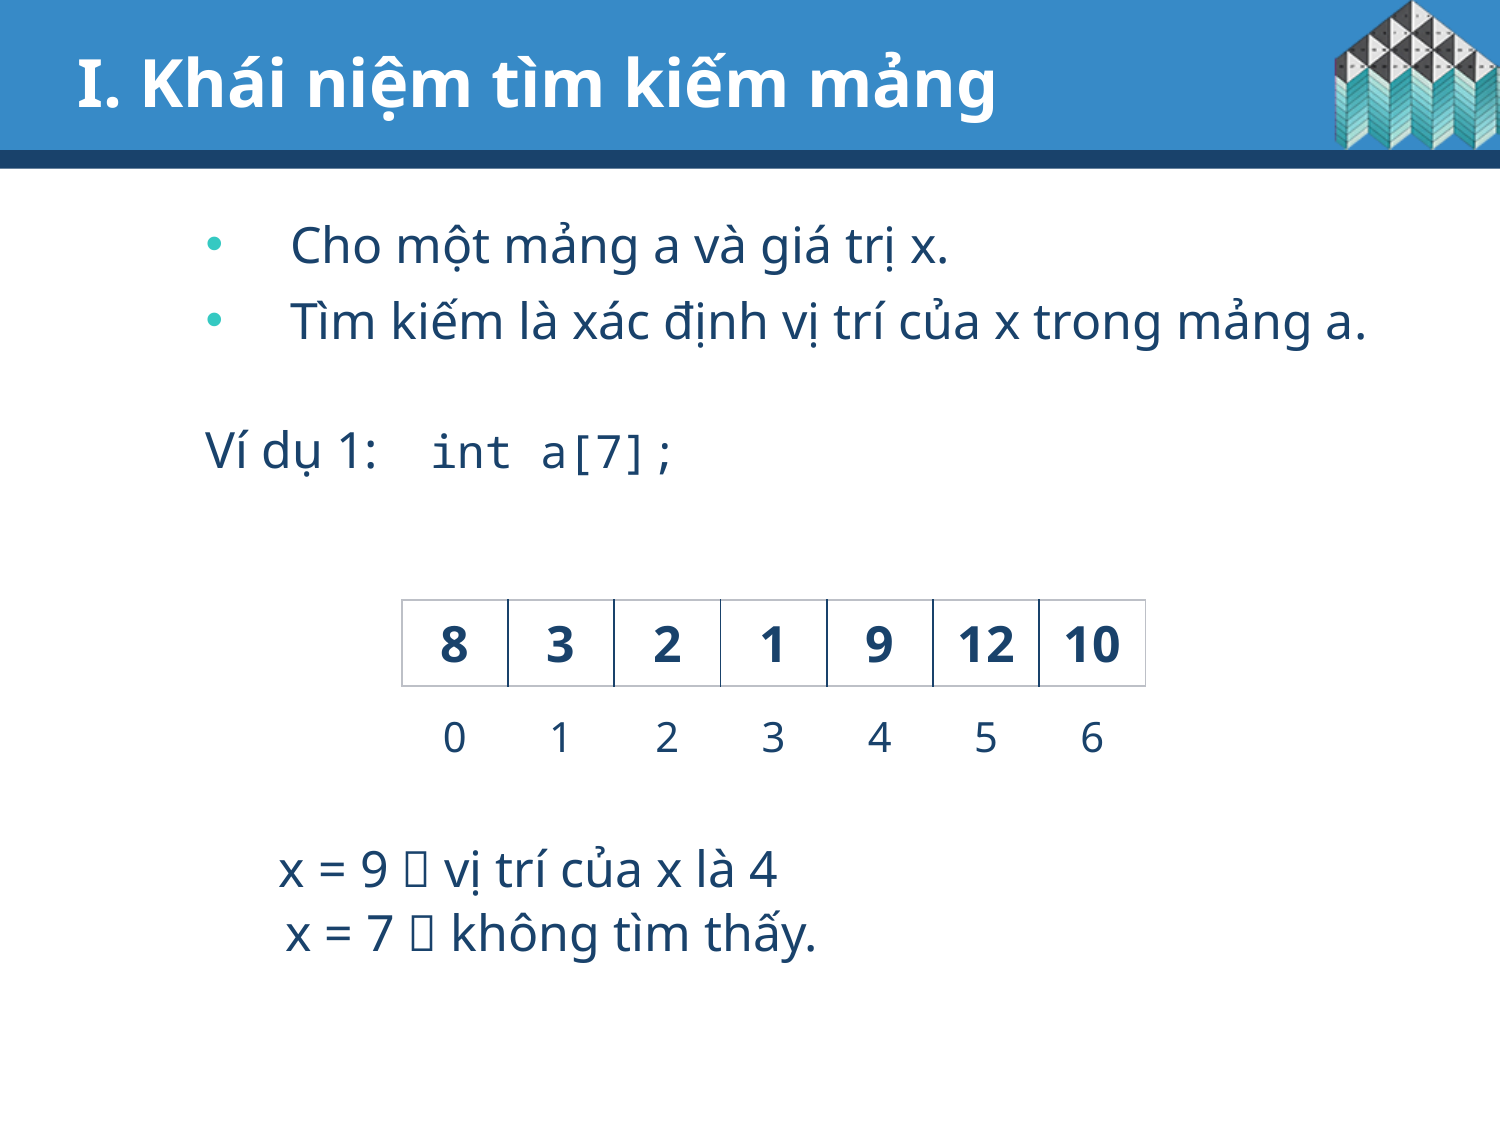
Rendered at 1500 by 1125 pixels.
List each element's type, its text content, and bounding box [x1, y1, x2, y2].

table_header 3 [509, 601, 613, 685]
table_header 2 [615, 601, 720, 685]
table_header 1 [508, 700, 614, 772]
table_header 8 [403, 601, 507, 685]
table_header 9 [828, 601, 932, 685]
table_header 5 [933, 700, 1039, 772]
table_header 6 [1039, 700, 1145, 772]
table_header 2 [614, 700, 720, 772]
table_header 1 [721, 601, 826, 685]
picture [0, 1, 1500, 150]
list Cho một mảng a và giá trị x. Tìm kiếm là xác định vị trí của x trong mảng a. Ví dụ 1: int a[7]; [125, 200, 1400, 538]
table_header 3 [720, 700, 827, 772]
text_box x = 9  vị trí của x là 4 x = 7  không tìm thấy. [120, 837, 1358, 988]
title I. Khái niệm tìm kiếm mảng [62, 24, 1338, 138]
table_header 12 [934, 601, 1038, 685]
table_header 0 [402, 700, 508, 772]
table_header 4 [827, 700, 933, 772]
table_header 10 [1040, 601, 1145, 685]
